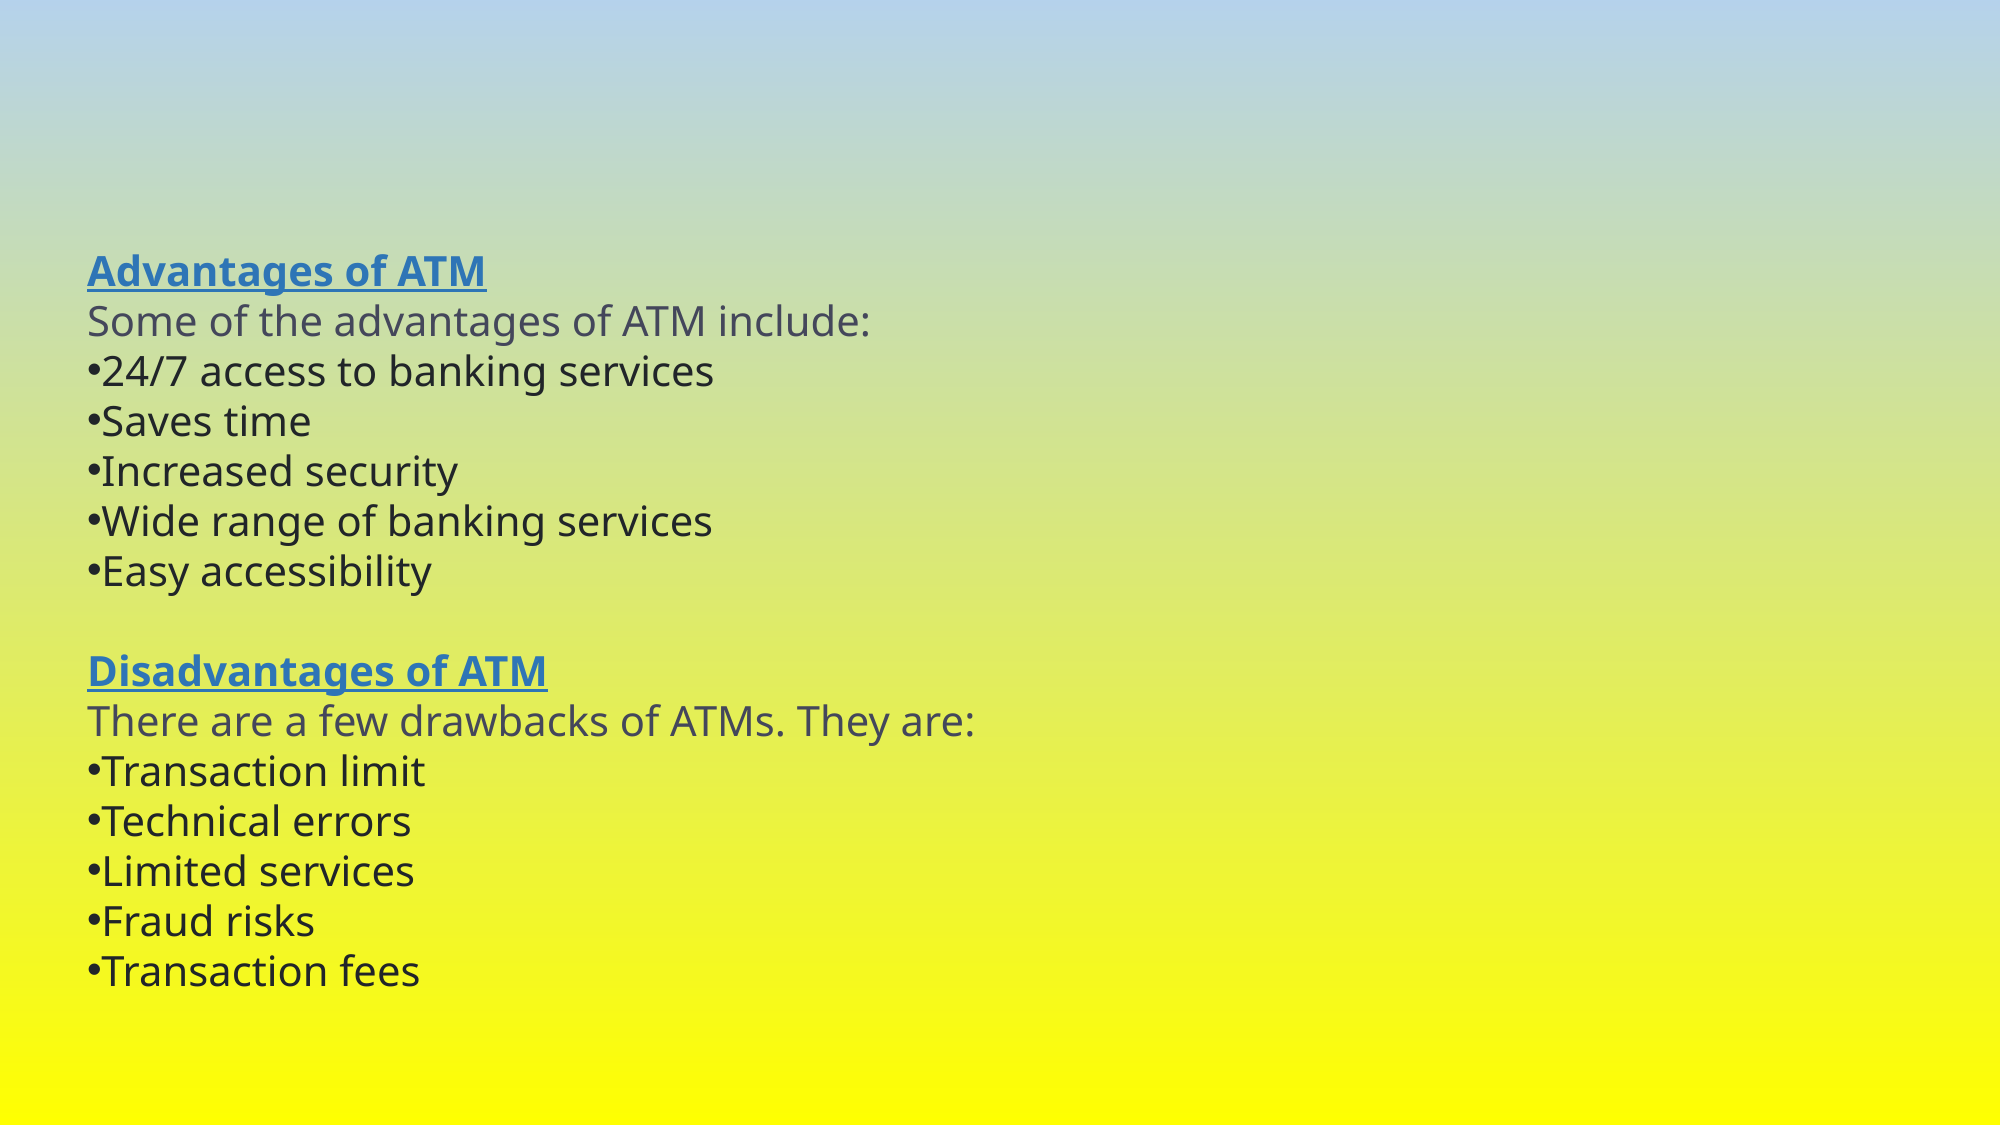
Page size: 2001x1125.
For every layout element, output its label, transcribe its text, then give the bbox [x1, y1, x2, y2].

text_box Advantages of ATM Some of the advantages of ATM include: 24/7 access to banking services Saves time Increased security Wide range of banking services Easy accessibility Disadvantages of ATM There are a few drawbacks of ATMs. They are: Transaction limit Technical errors Limited services Fraud risks Transaction fees [72, 236, 1500, 1002]
